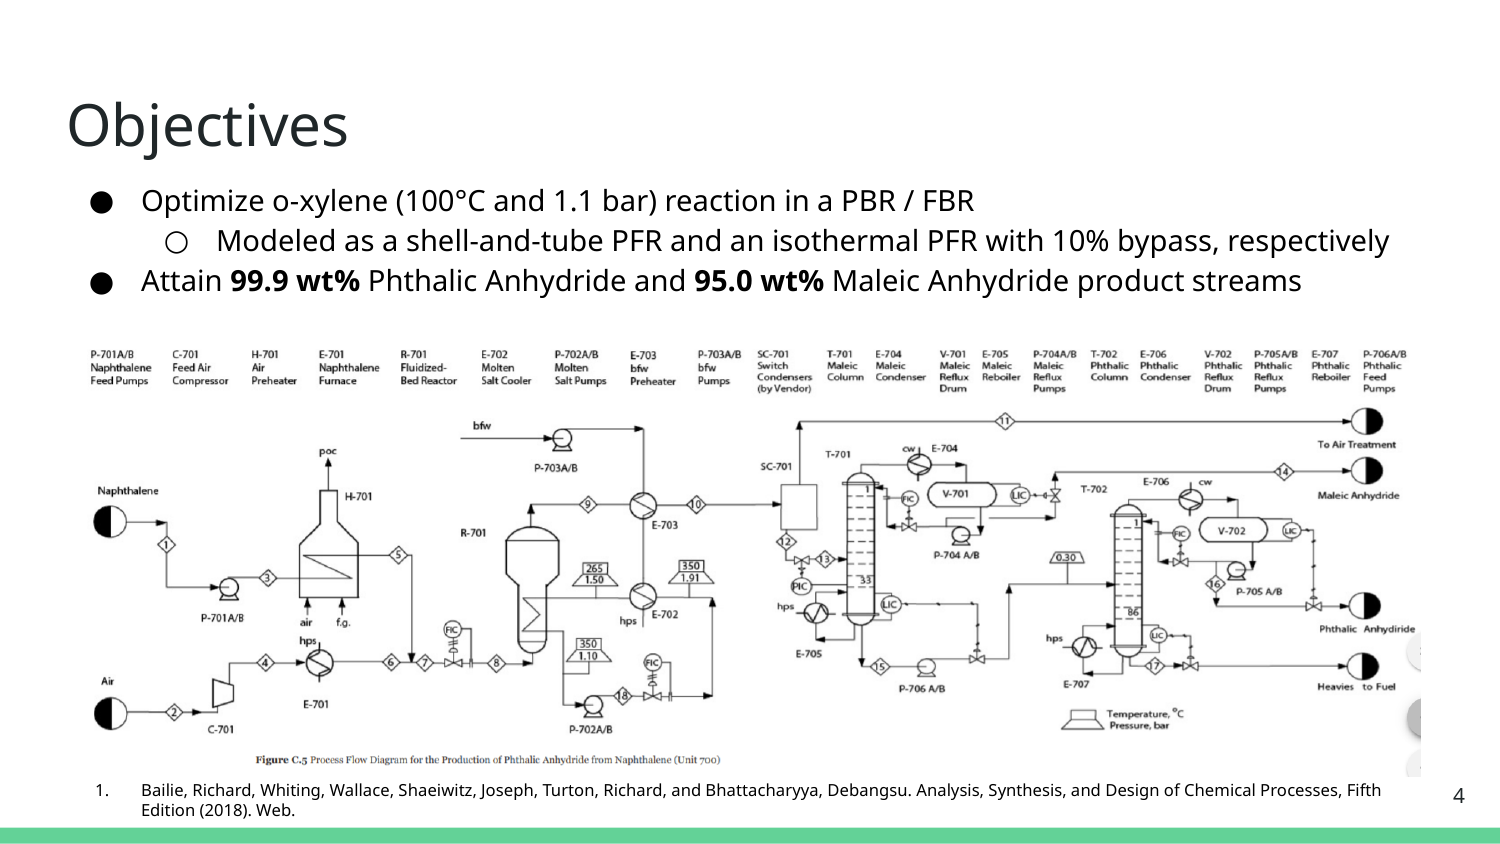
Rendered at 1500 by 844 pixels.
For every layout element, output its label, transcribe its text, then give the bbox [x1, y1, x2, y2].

picture [78, 337, 1422, 777]
text_box Bailie, Richard, Whiting, Wallace, Shaeiwitz, Joseph, Turton, Richard, and Bhattacharyya, Debangsu. Analysis, Synthesis, and Design of Chemical Processes, Fifth Edition (2018). Web. [51, 764, 1449, 813]
list Optimize o-xylene (100°C and 1.1 bar) reaction in a PBR / FBR Modeled as a shell-and-tube PFR and an isothermal PFR with 10% bypass, respectively Attain 99.9 wt% Phthalic Anhydride and 95.0 wt% Maleic Anhydride product streams [51, 161, 1449, 723]
slide_number 4 [1389, 764, 1480, 830]
title Objectives [51, 72, 1449, 161]
